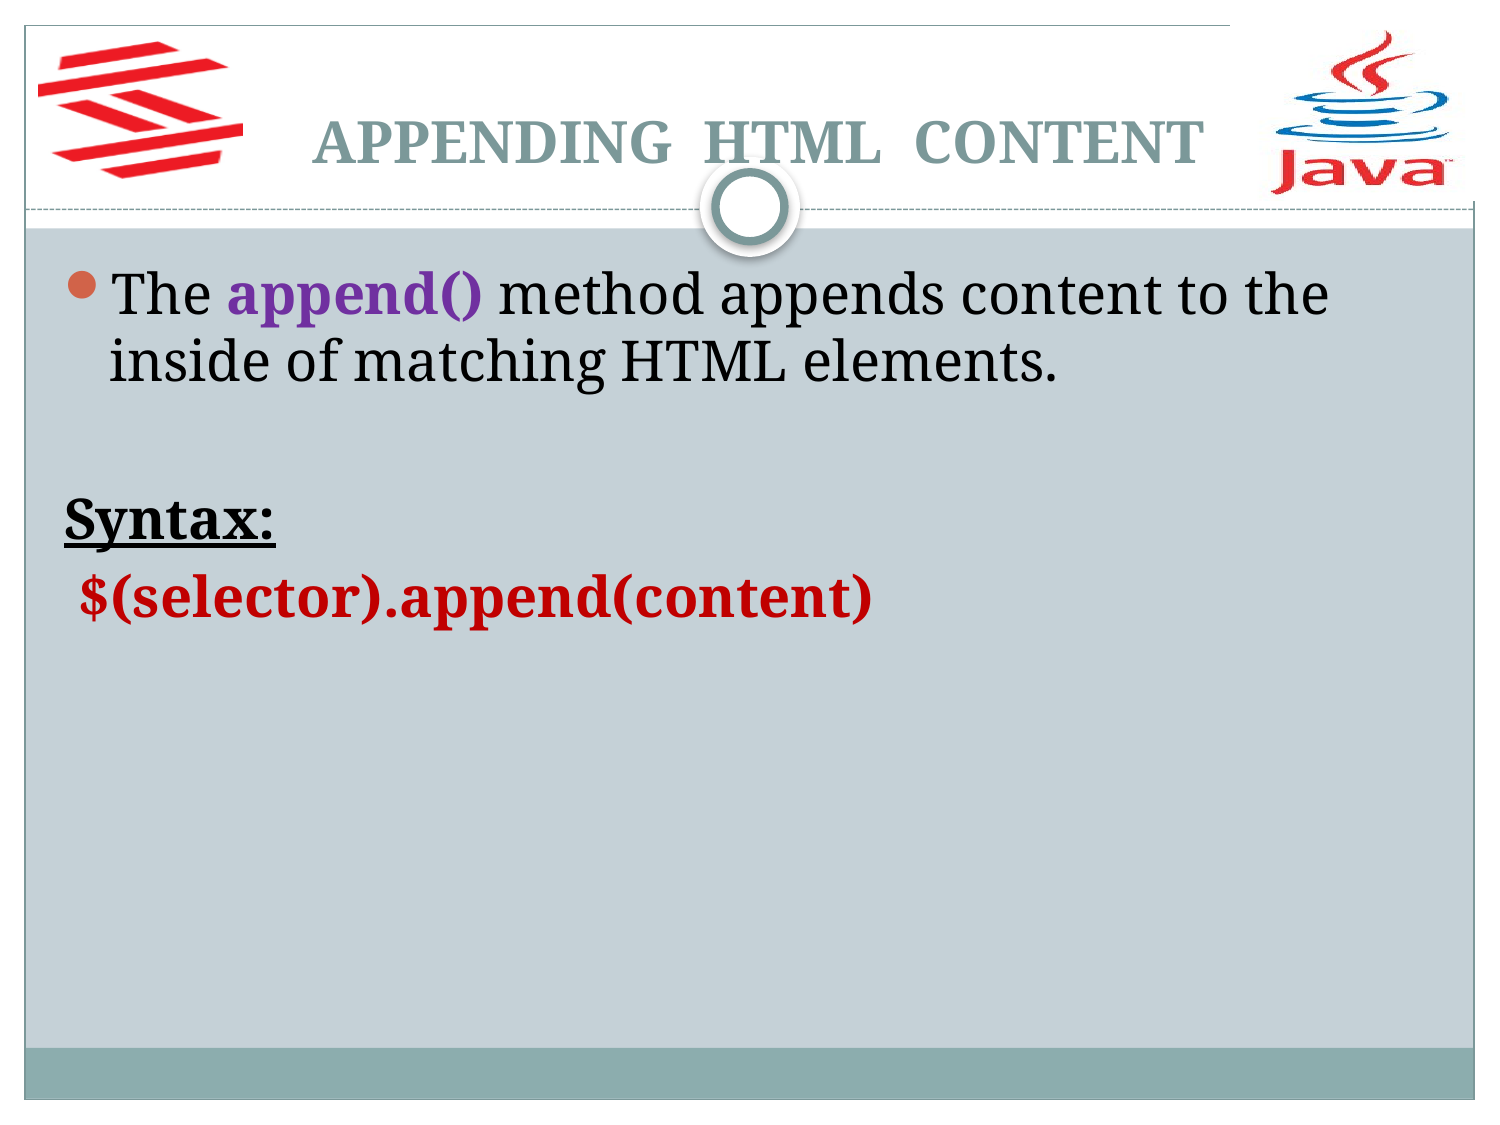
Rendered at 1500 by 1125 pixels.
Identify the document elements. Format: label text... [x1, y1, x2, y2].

picture [1230, 23, 1483, 201]
list The append() method appends content to the inside of matching HTML elements. Syntax: $(selector).append(content) [49, 250, 1445, 1079]
picture [37, 40, 243, 185]
title APPENDING HTML CONTENT [249, 58, 1223, 184]
